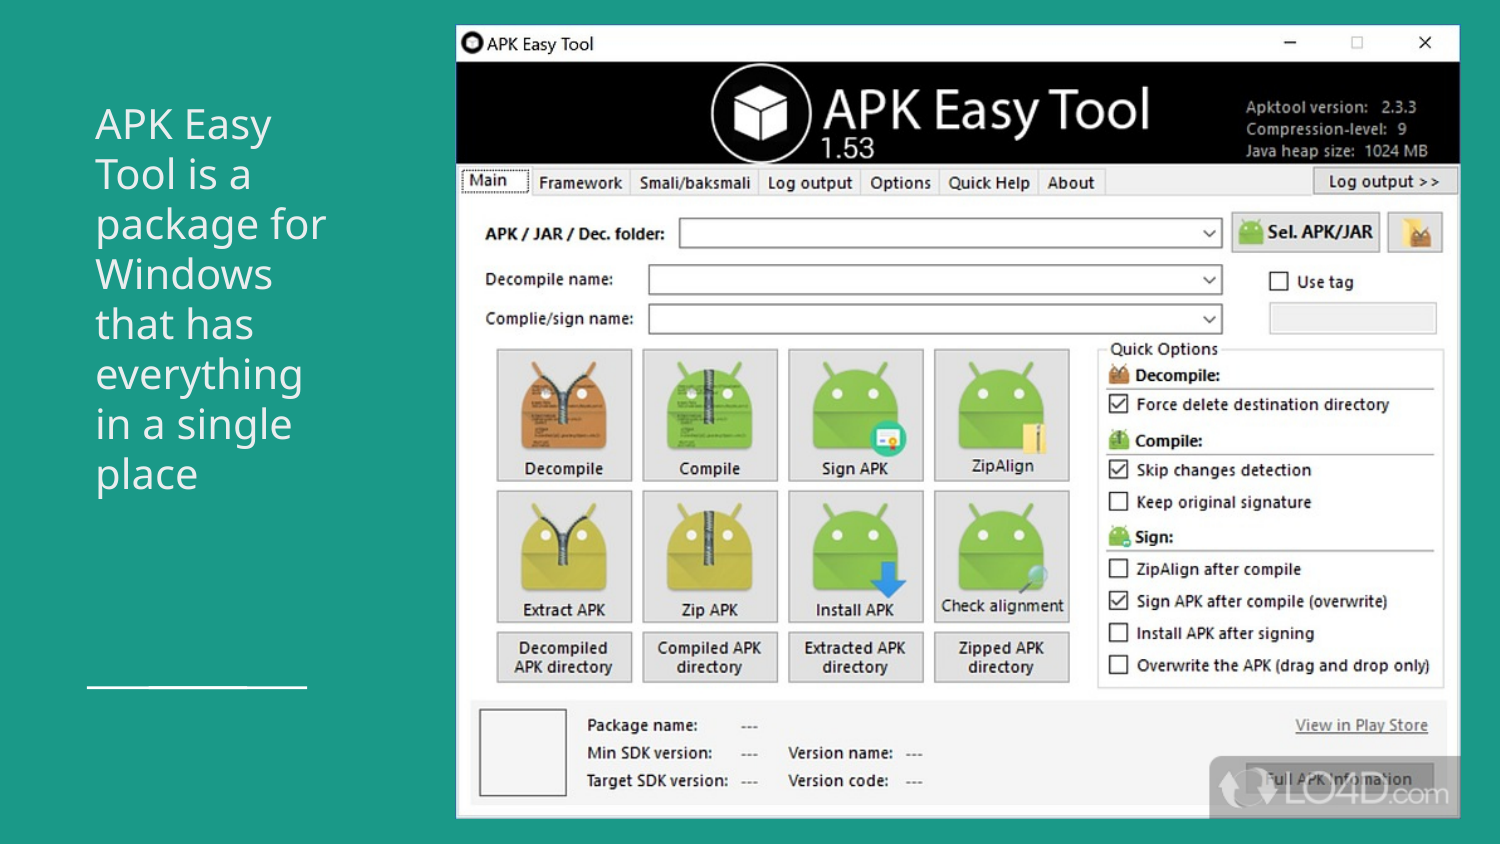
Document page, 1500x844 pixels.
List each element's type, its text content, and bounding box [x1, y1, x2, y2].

picture [455, 24, 1461, 819]
text_box APK Easy Tool is a package for Windows that has everything in a single place [80, 82, 365, 647]
